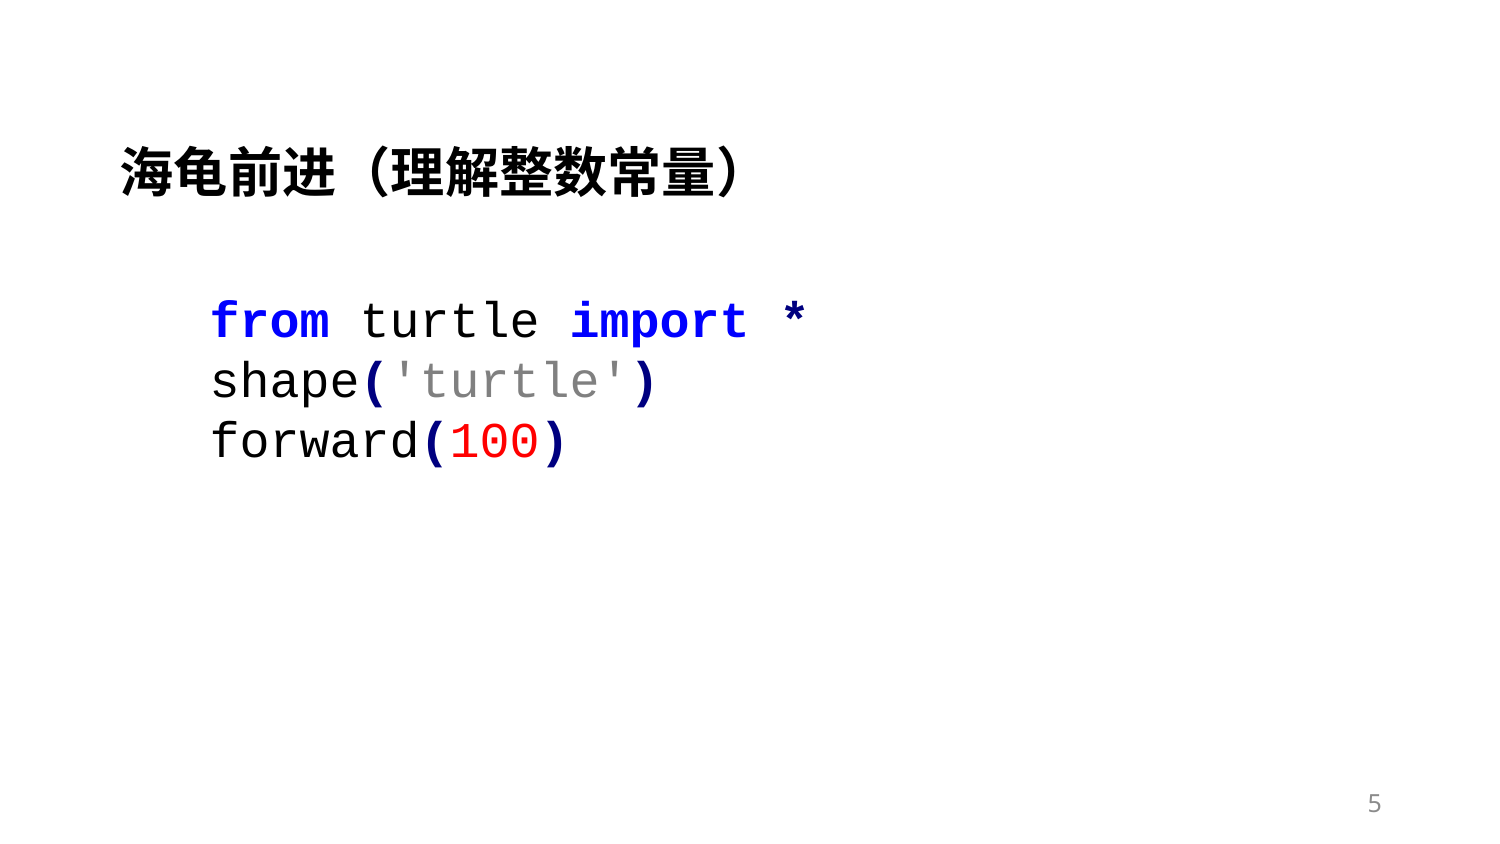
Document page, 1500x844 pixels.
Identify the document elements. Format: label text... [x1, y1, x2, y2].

text_box from turtle import * shape('turtle') forward(100) [194, 280, 945, 475]
text_box 海龟前进（理解整数常量） [79, 79, 1471, 211]
slide_number 5 [1059, 782, 1397, 828]
